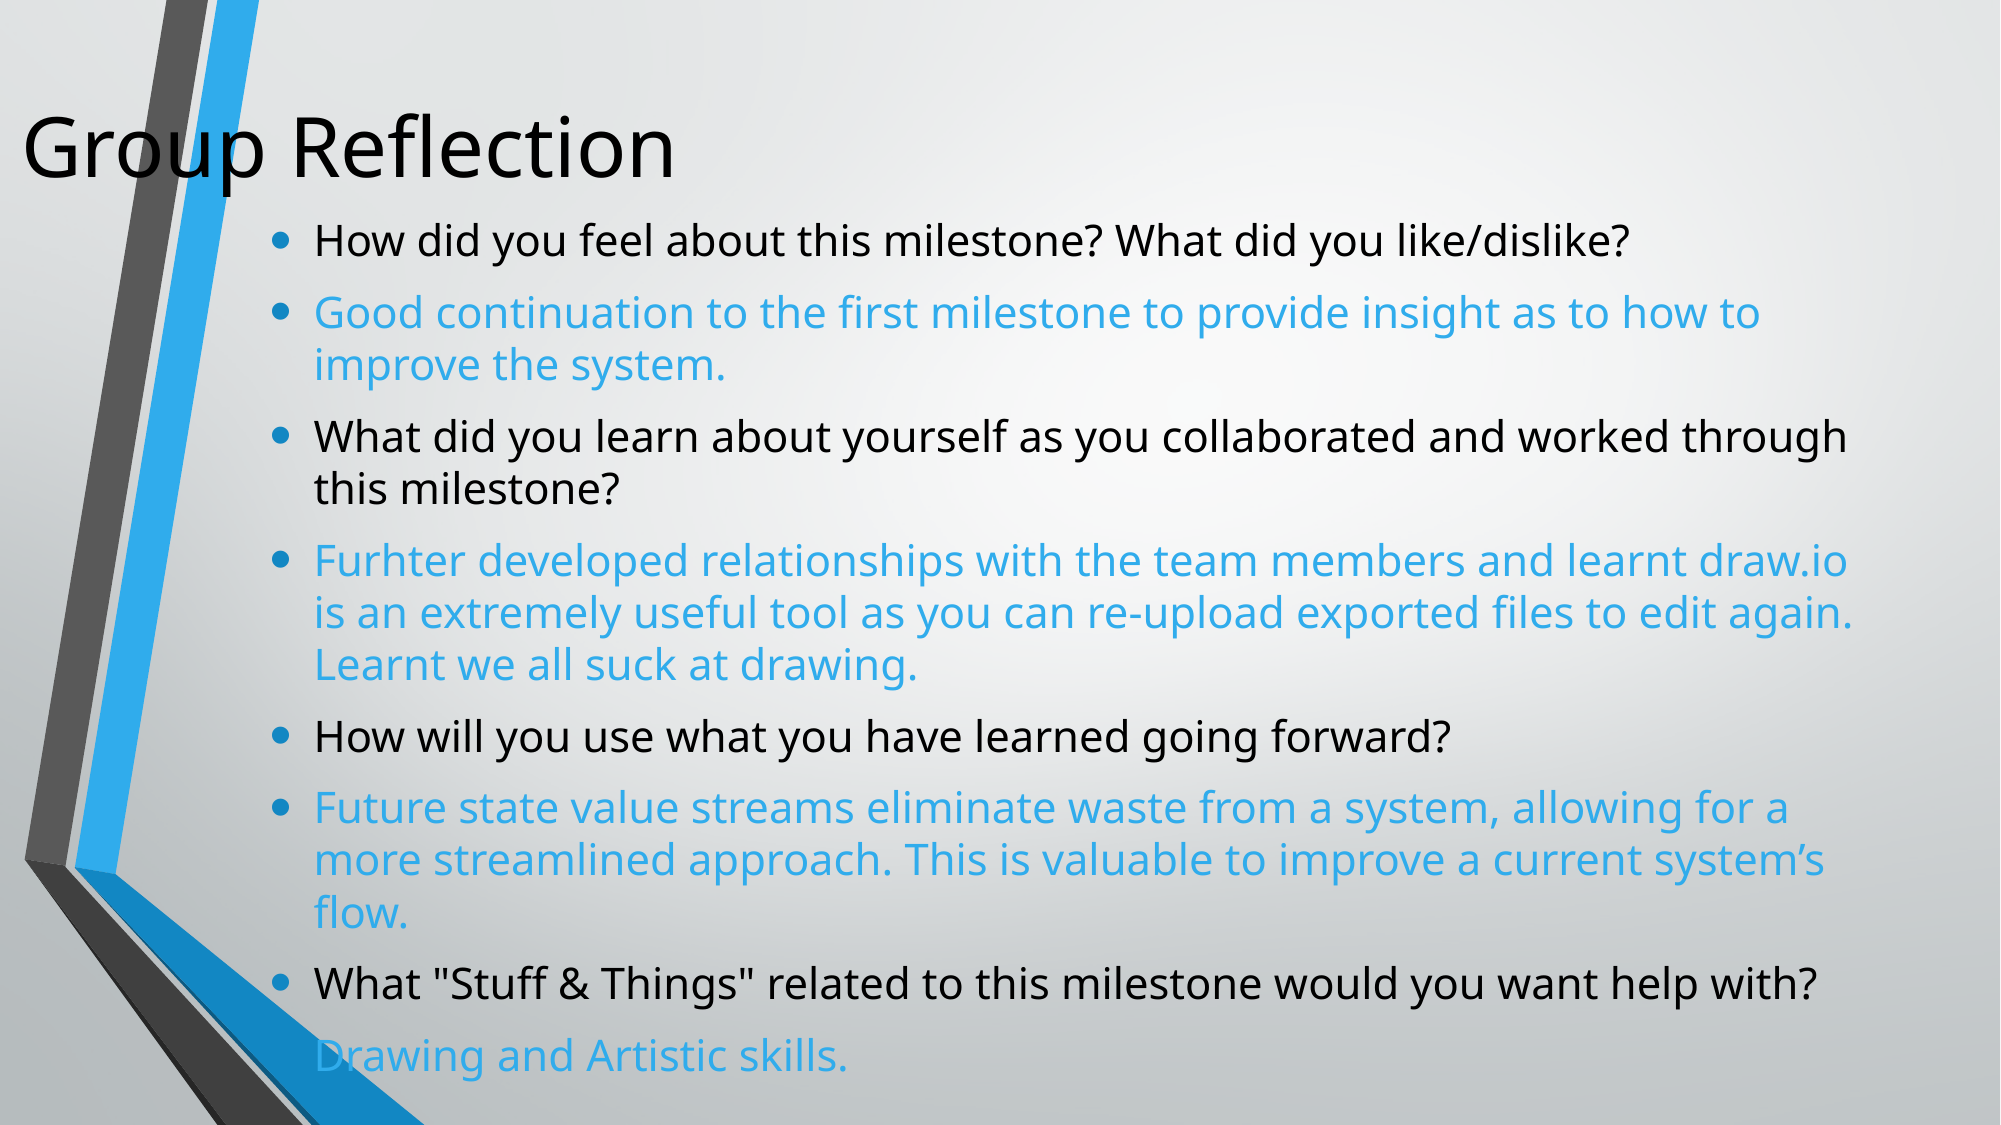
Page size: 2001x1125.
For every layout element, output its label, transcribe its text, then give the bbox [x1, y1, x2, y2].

title Group Reflection [6, 0, 1650, 288]
list How did you feel about this milestone? What did you like/dislike? Good continuation to the first milestone to provide insight as to how to improve the system. What did you learn about yourself as you collaborated and worked through this milestone? Furhter developed relationships with the team members and learnt draw.io is an extremely useful tool as you can re-upload exported files to edit again. Learnt we all suck at drawing. How will you use what you have learned going forward? Future state value streams eliminate waste from a system, allowing for a more streamlined approach. This is valuable to improve a current system’s flow. What "Stuff & Things" related to this milestone would you want help with? Drawing and Artistic skills. [254, 204, 1899, 1089]
